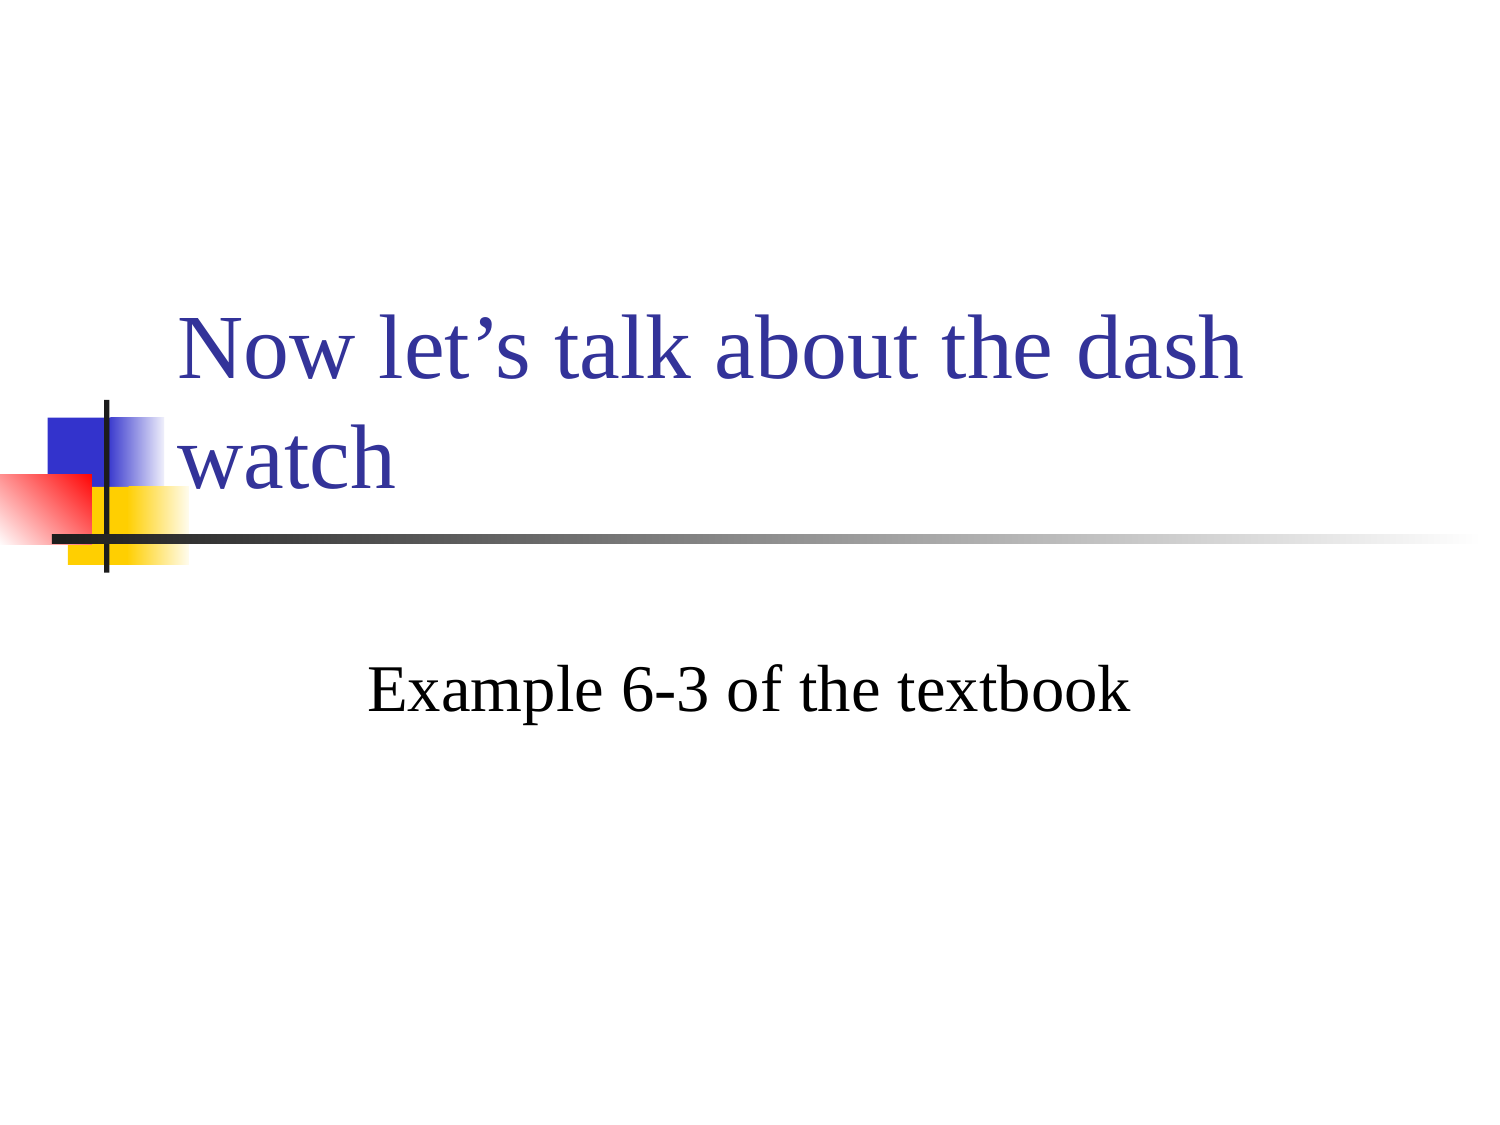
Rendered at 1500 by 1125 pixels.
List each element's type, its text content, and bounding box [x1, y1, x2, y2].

subtitle Example 6-3 of the textbook [225, 637, 1275, 925]
title Now let’s talk about the dash watch [162, 275, 1438, 515]
